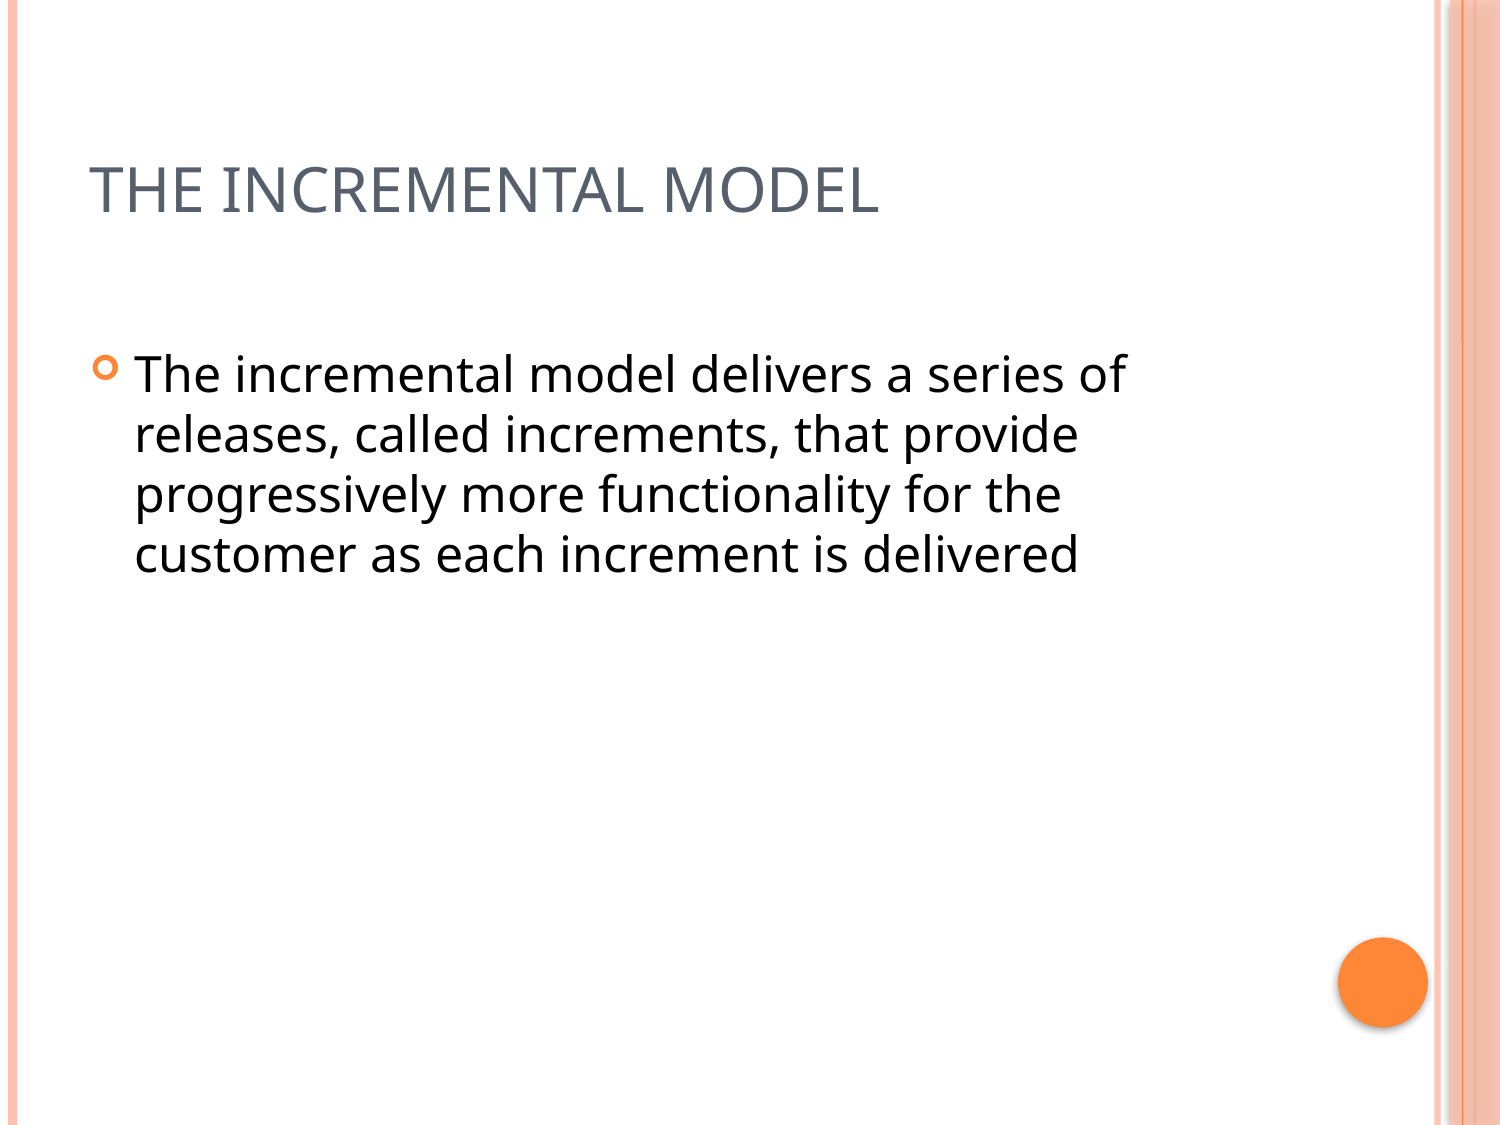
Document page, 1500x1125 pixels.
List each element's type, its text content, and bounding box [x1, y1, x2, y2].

title The Incremental model [75, 45, 1300, 233]
list The incremental model delivers a series of releases, called increments, that provide progressively more functionality for the customer as each increment is delivered [75, 262, 1300, 1062]
